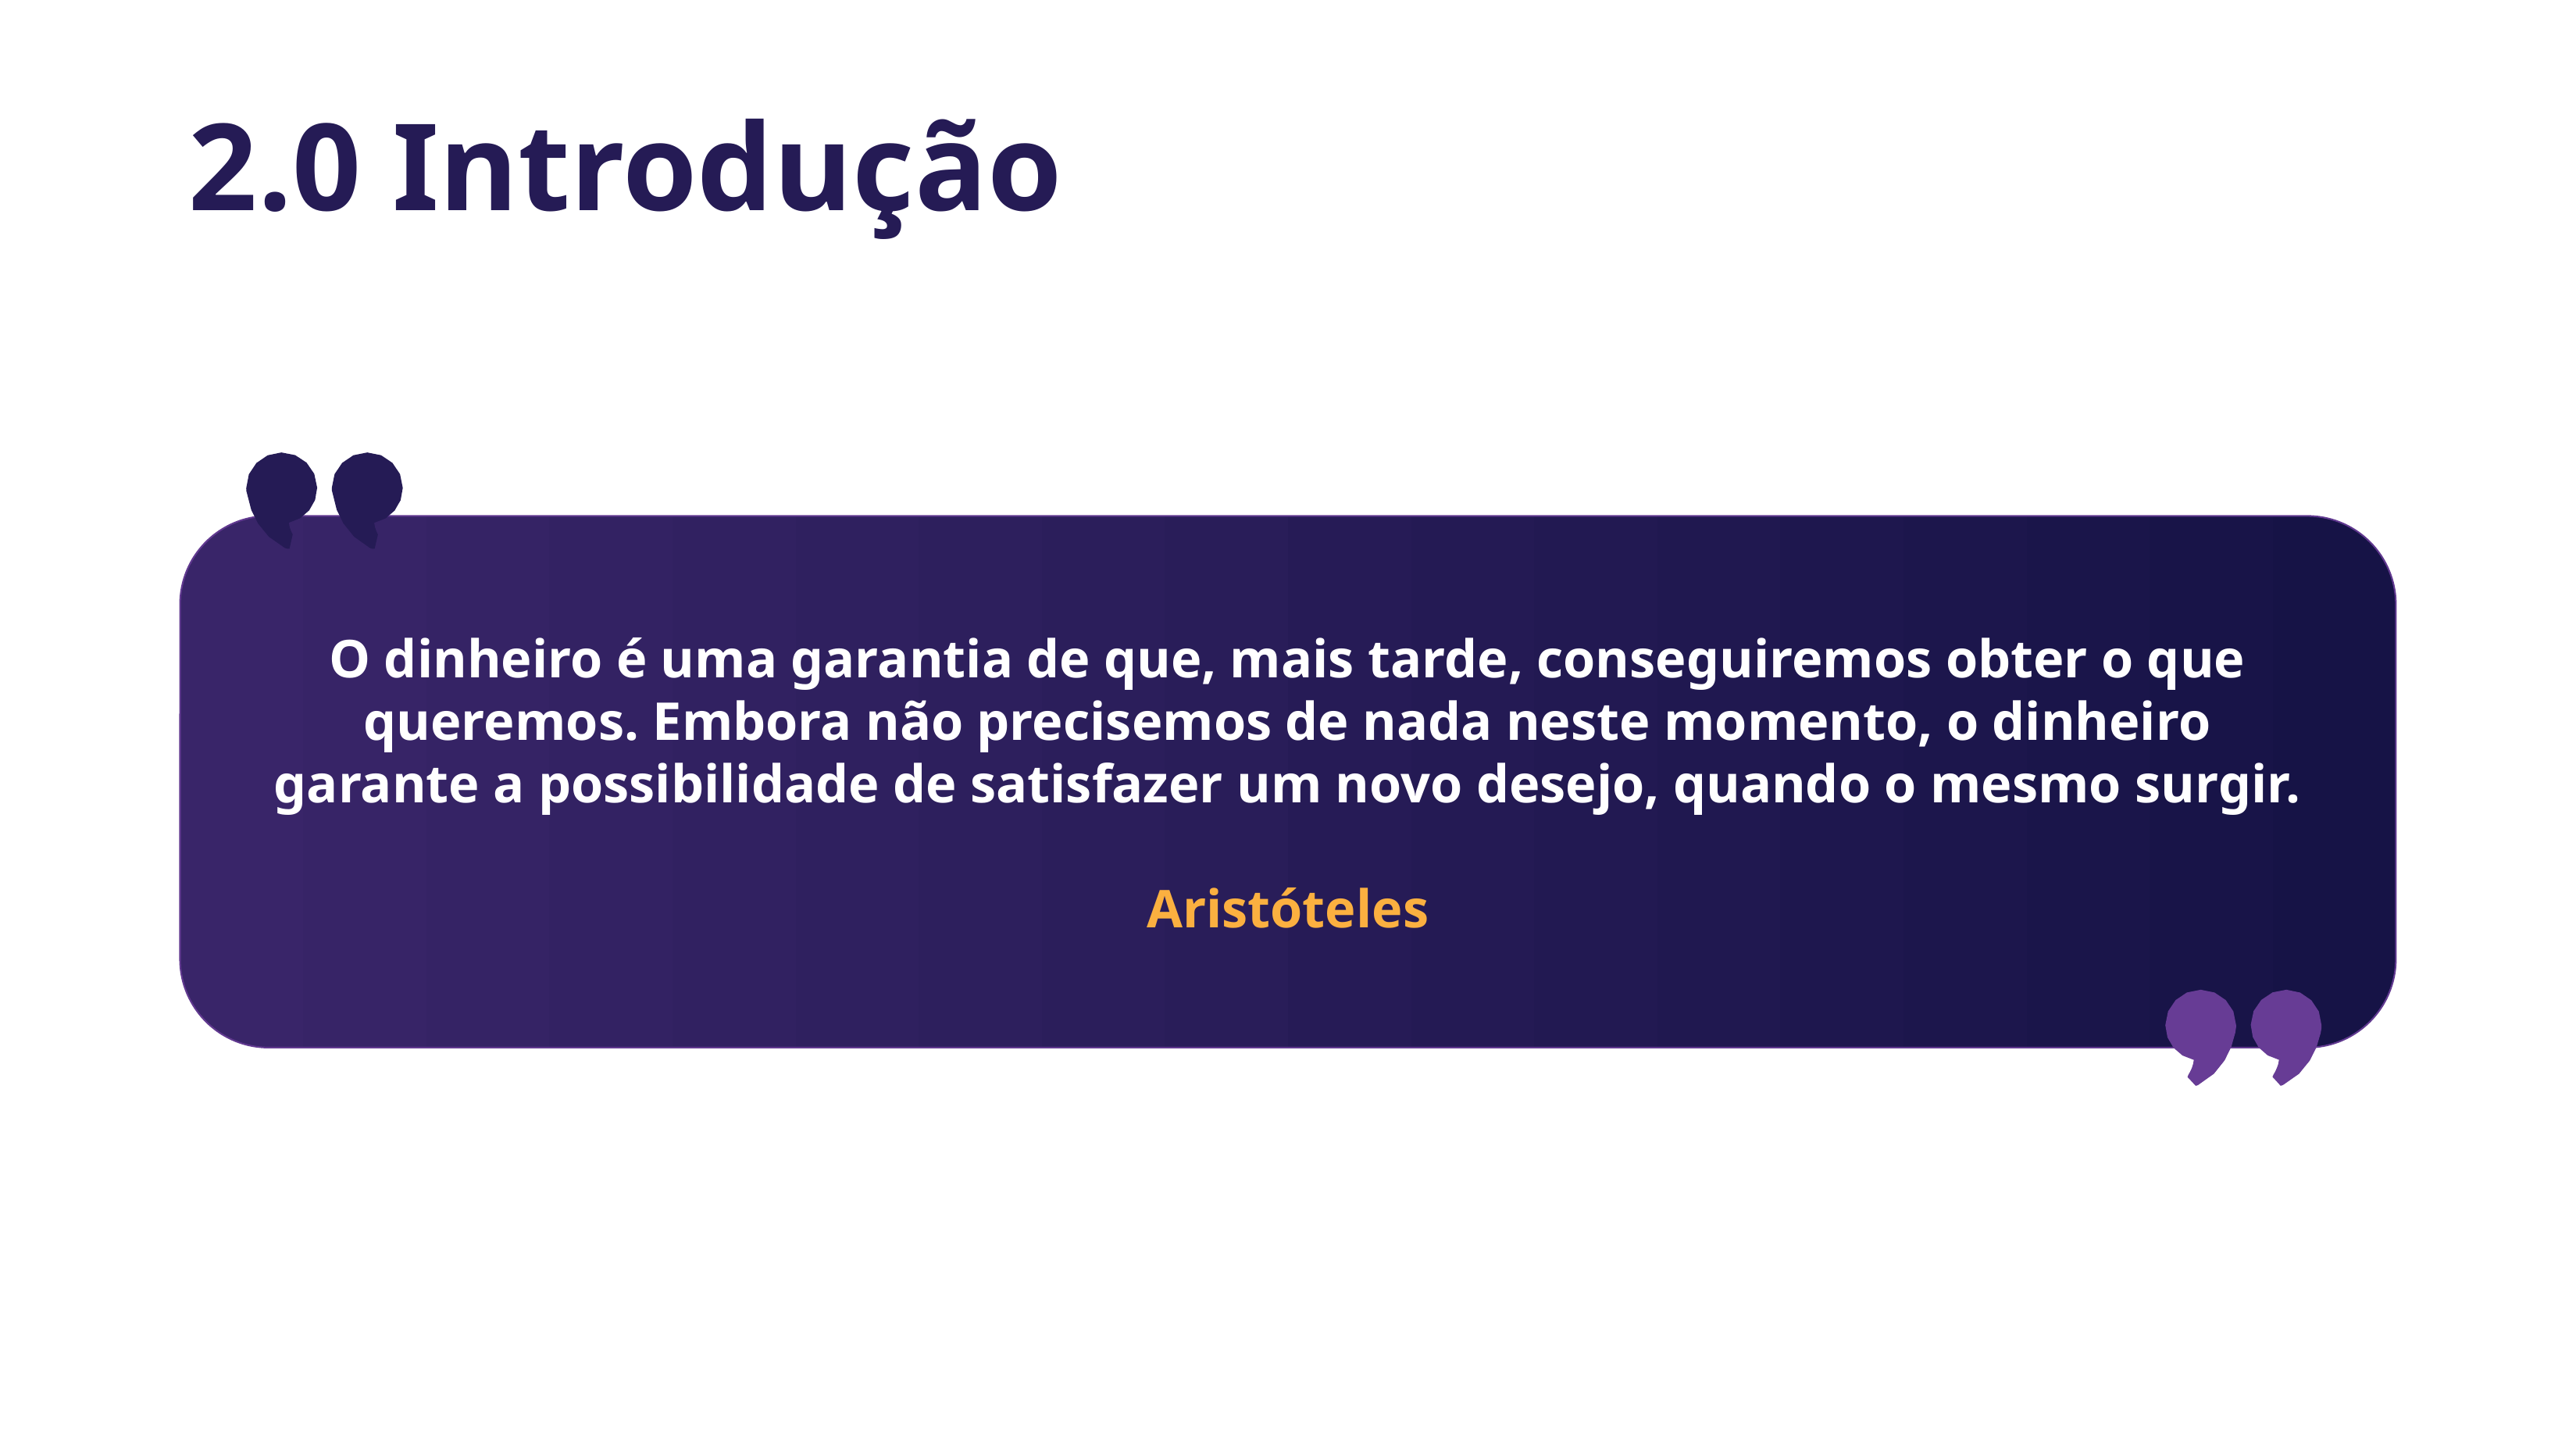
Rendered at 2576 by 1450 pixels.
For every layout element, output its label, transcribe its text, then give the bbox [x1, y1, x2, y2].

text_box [180, 452, 2396, 1087]
title 2.0 Introdução [177, 77, 2399, 266]
